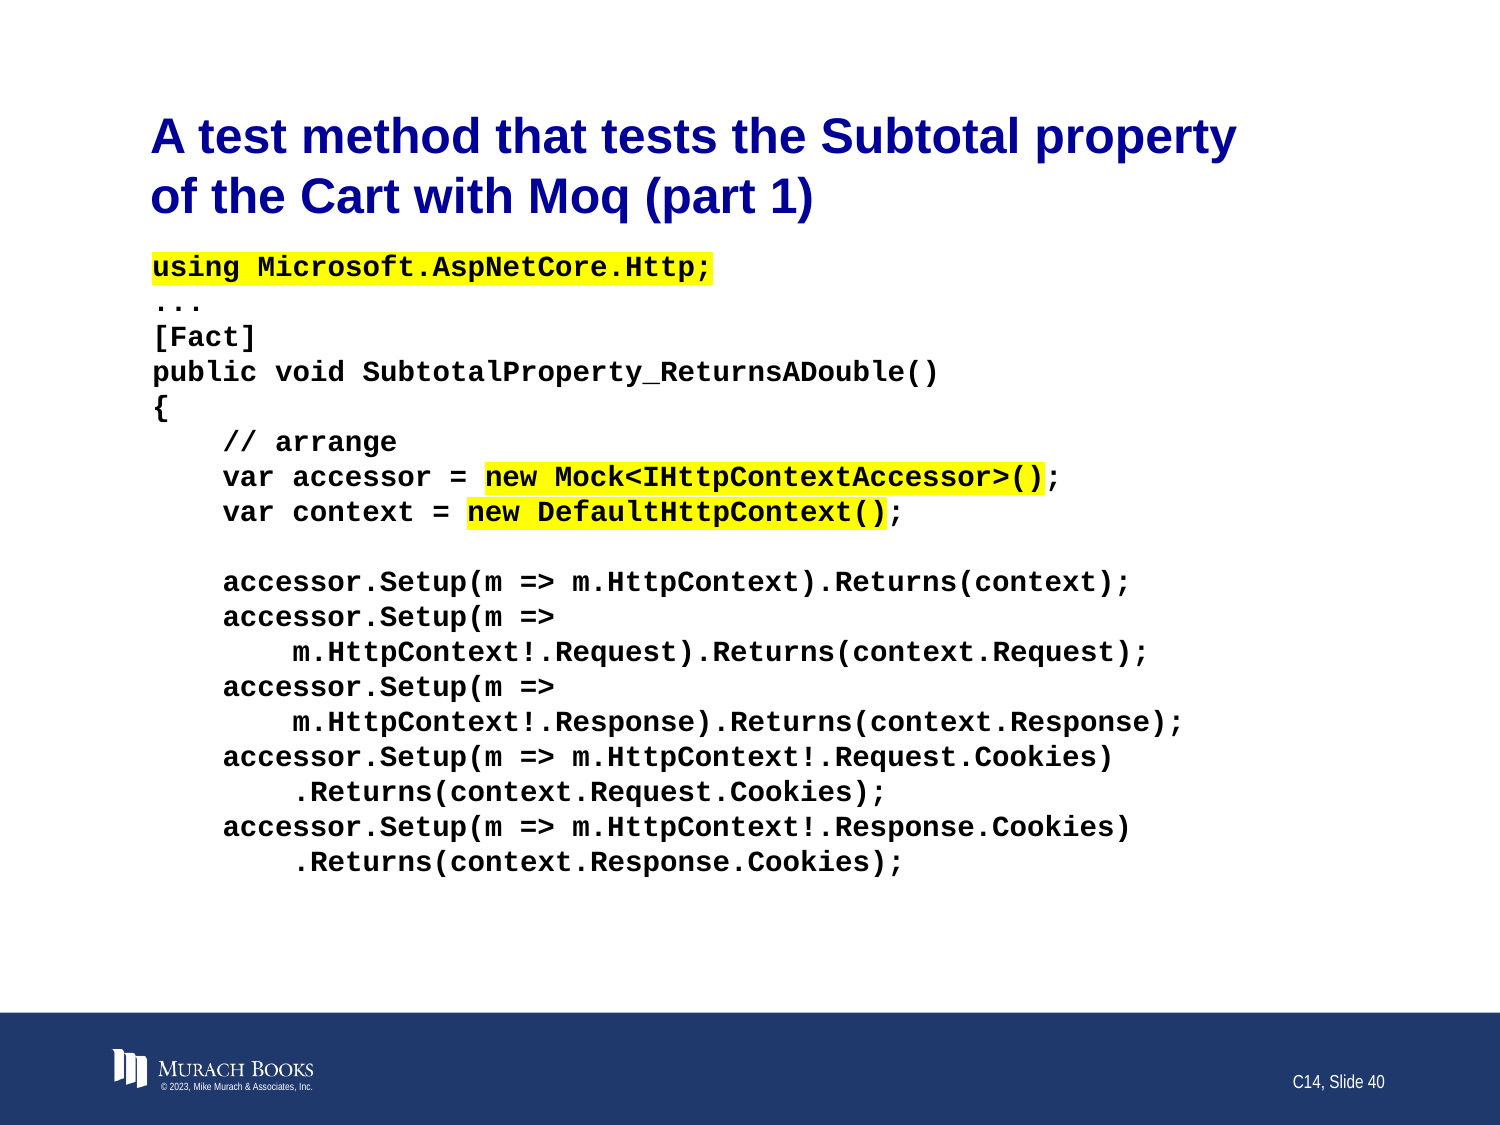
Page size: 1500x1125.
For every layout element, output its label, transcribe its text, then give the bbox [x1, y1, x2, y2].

title A test method that tests the Subtotal property of the Cart with Moq (part 1) [150, 102, 1350, 224]
list using Microsoft.AspNetCore.Http; ... [Fact] public void SubtotalProperty_ReturnsADouble() { // arrange var accessor = new Mock<IHttpContextAccessor>(); var context = new DefaultHttpContext(); accessor.Setup(m => m.HttpContext).Returns(context); accessor.Setup(m => m.HttpContext!.Request).Returns(context.Request); accessor.Setup(m => m.HttpContext!.Response).Returns(context.Response); accessor.Setup(m => m.HttpContext!.Request.Cookies) .Returns(context.Request.Cookies); accessor.Setup(m => m.HttpContext!.Response.Cookies) .Returns(context.Response.Cookies); [137, 239, 1350, 978]
slide_number C14, Slide 40 [1087, 1025, 1400, 1100]
footer © 2023, Mike Murach & Associates, Inc. [12, 1025, 463, 1100]
